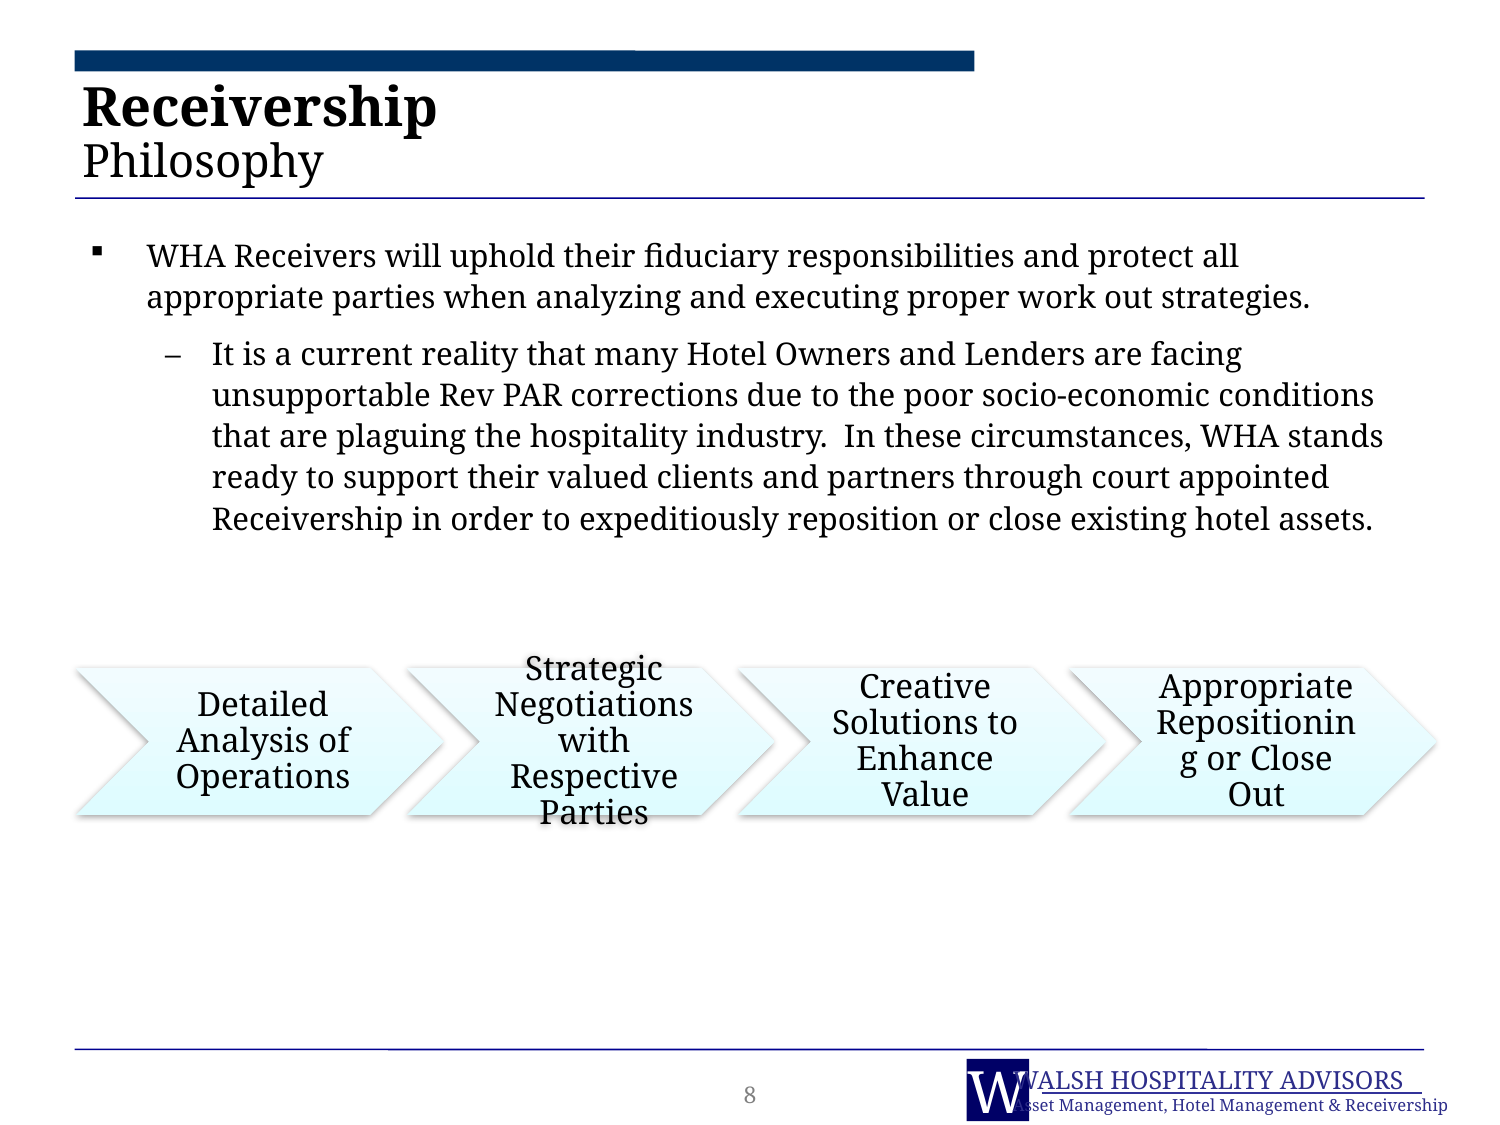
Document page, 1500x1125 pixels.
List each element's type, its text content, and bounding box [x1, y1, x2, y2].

list WHA Receivers will uphold their fiduciary responsibilities and protect all appropriate parties when analyzing and executing proper work out strategies. It is a current reality that many Hotel Owners and Lenders are facing unsupportable Rev PAR corrections due to the poor socio-economic conditions that are plaguing the hospitality industry. In these circumstances, WHA stands ready to support their valued clients and partners through court appointed Receivership in order to expeditiously reposition or close existing hotel assets. [75, 209, 1425, 510]
title Receivership [74, 67, 1425, 125]
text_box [74, 512, 1438, 972]
text_box Philosophy [74, 125, 1425, 196]
text_box [90, 999, 1410, 1050]
slide_number 8 [562, 1072, 938, 1111]
